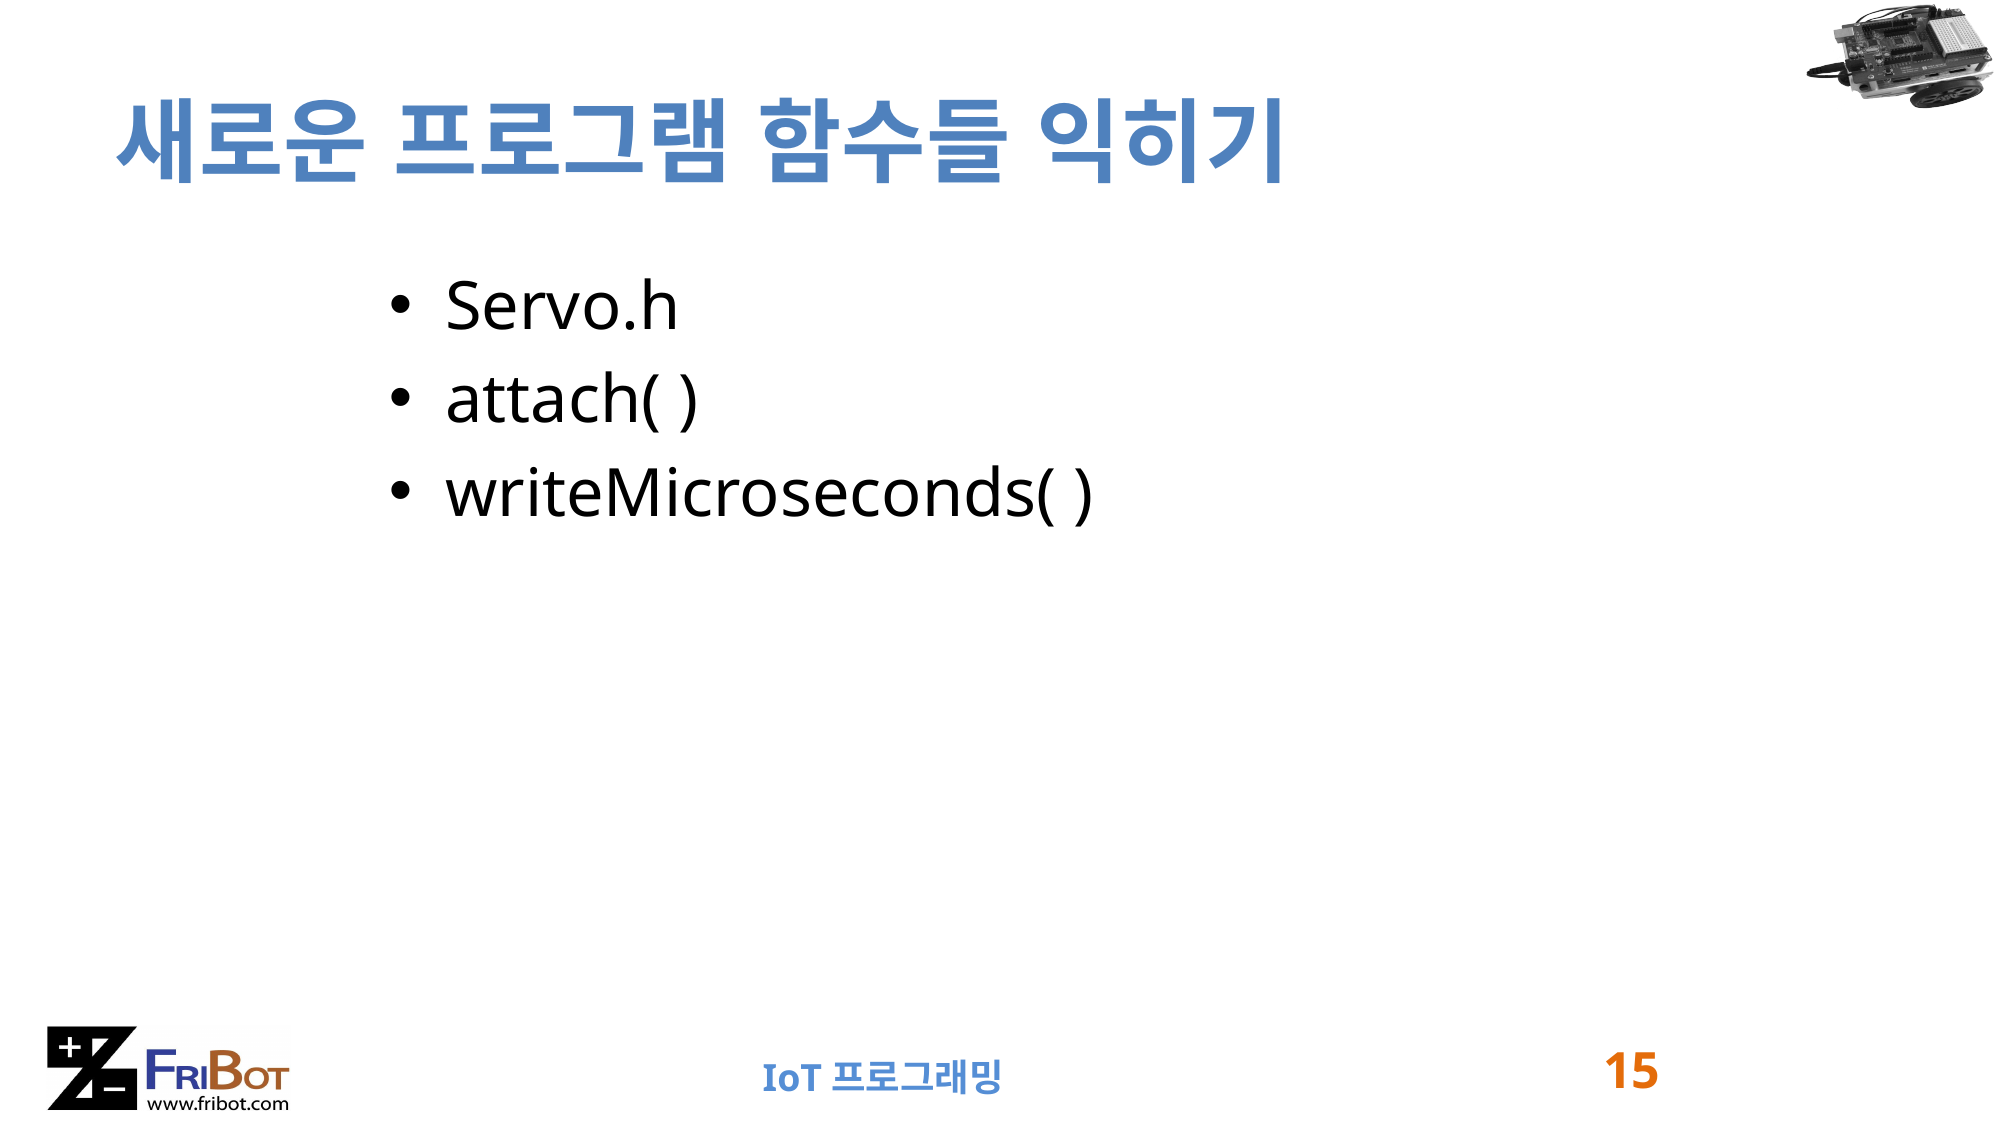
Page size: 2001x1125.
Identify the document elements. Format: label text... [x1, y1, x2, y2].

slide_number 15 [1325, 1042, 1675, 1103]
picture [46, 1025, 291, 1111]
text_box [1011, 255, 1615, 998]
title 새로운 프로그램 함수들 익히기 [99, 45, 1900, 233]
list Servo.h attach( ) writeMicroseconds( ) [373, 255, 1011, 998]
